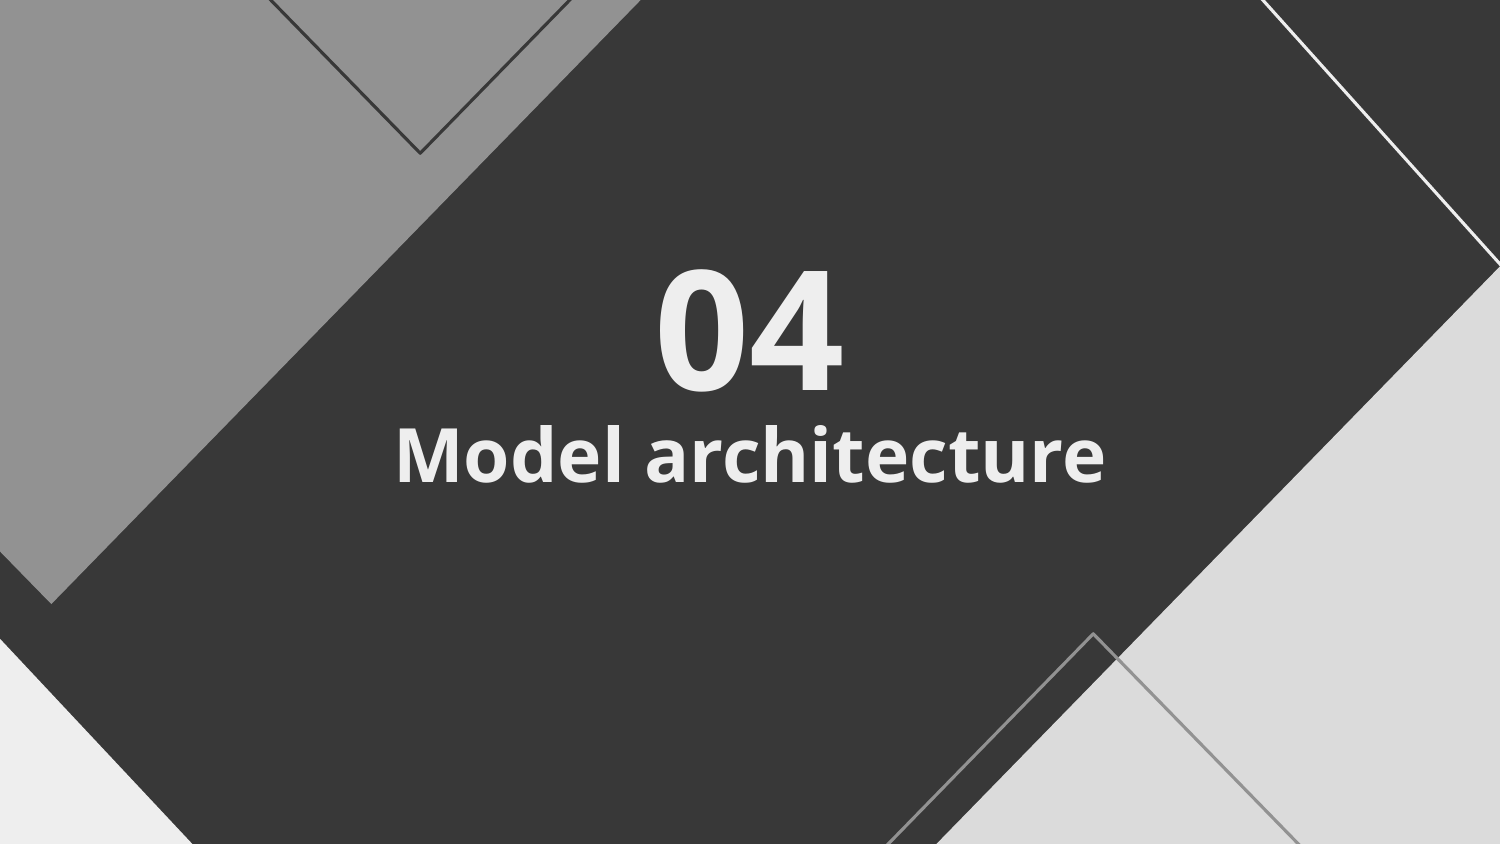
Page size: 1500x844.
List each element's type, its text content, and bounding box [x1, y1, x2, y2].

title 04 [499, 251, 1001, 395]
title Model architecture [248, 414, 1252, 491]
